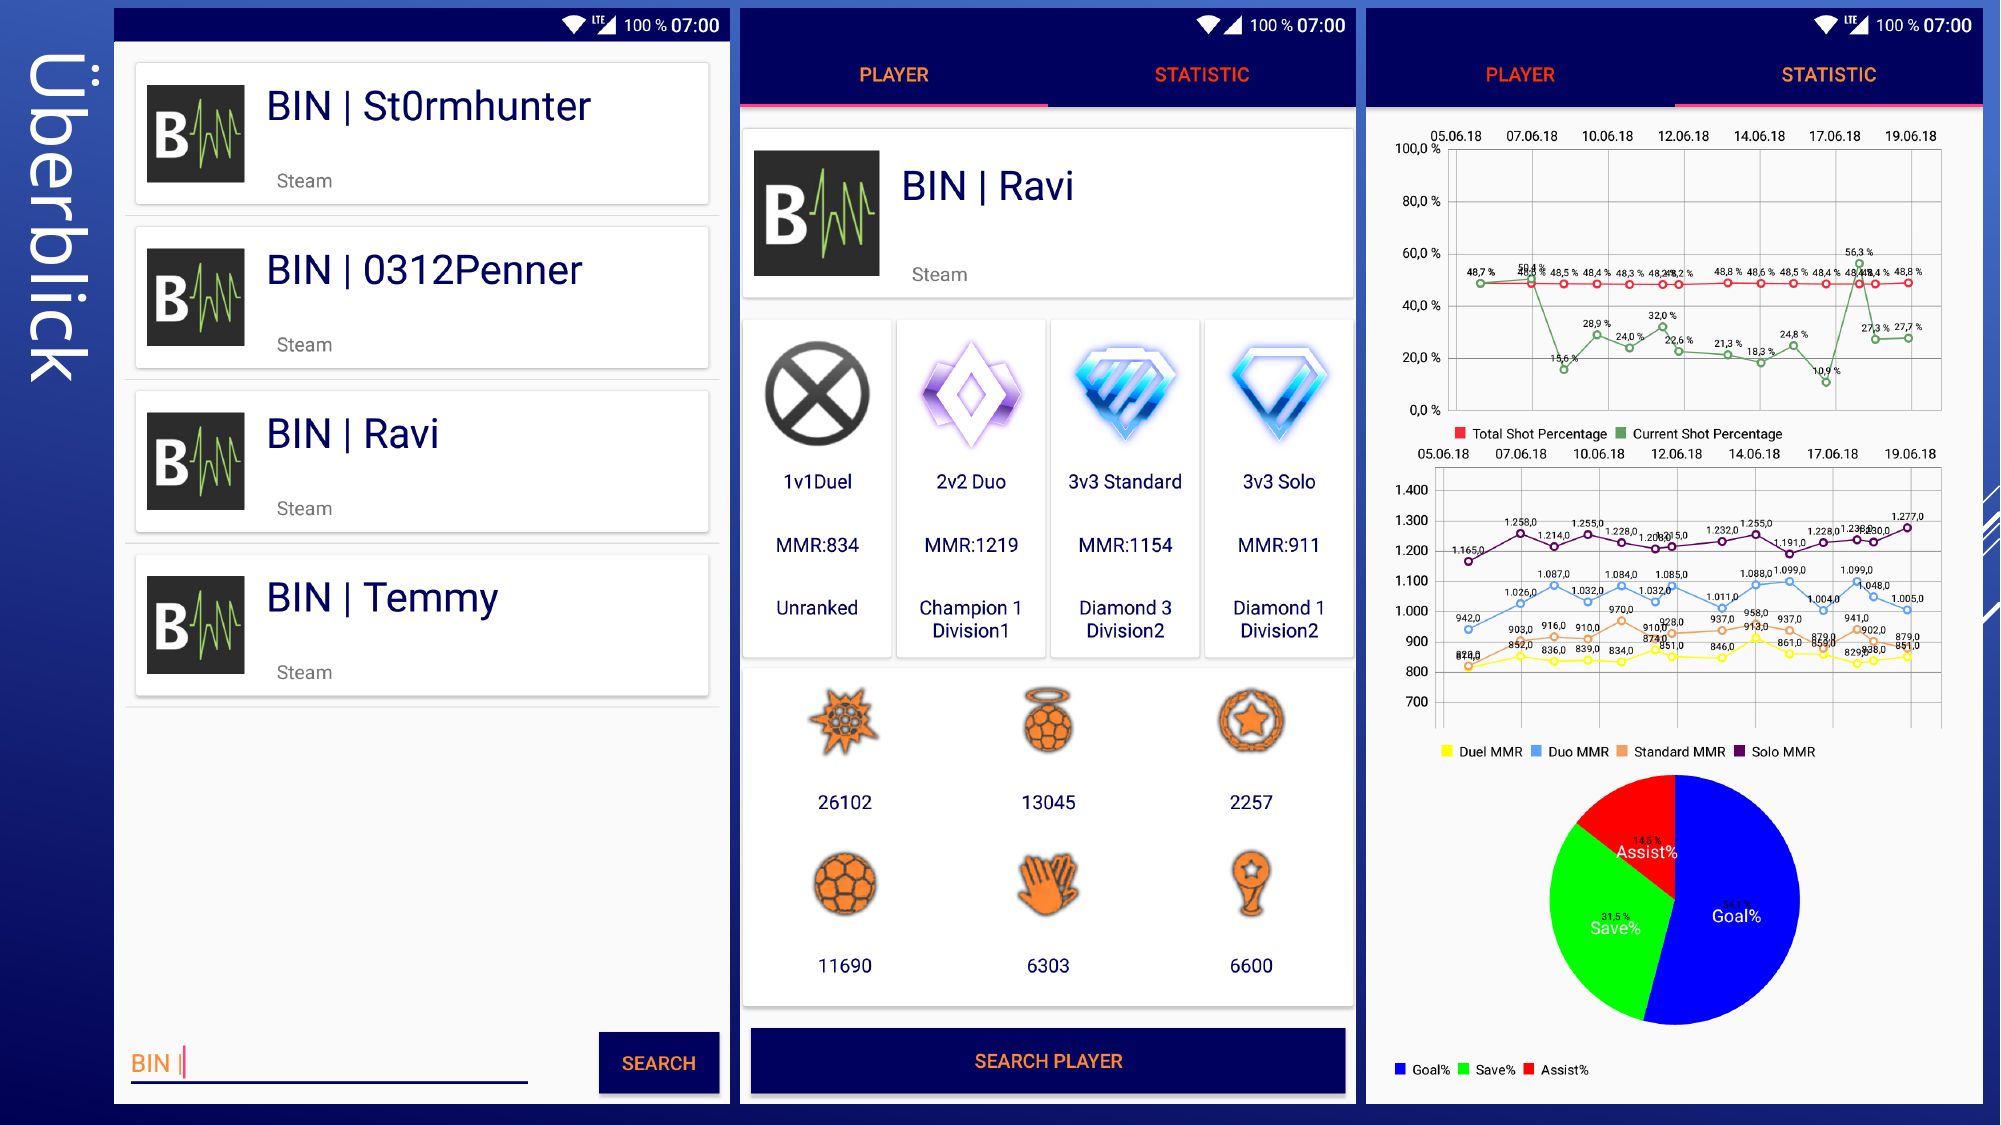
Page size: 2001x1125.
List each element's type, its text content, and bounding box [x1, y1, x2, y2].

picture [739, 8, 1357, 1104]
picture [113, 8, 731, 1104]
picture [1365, 8, 1983, 1104]
title Überblick [0, 33, 185, 1125]
